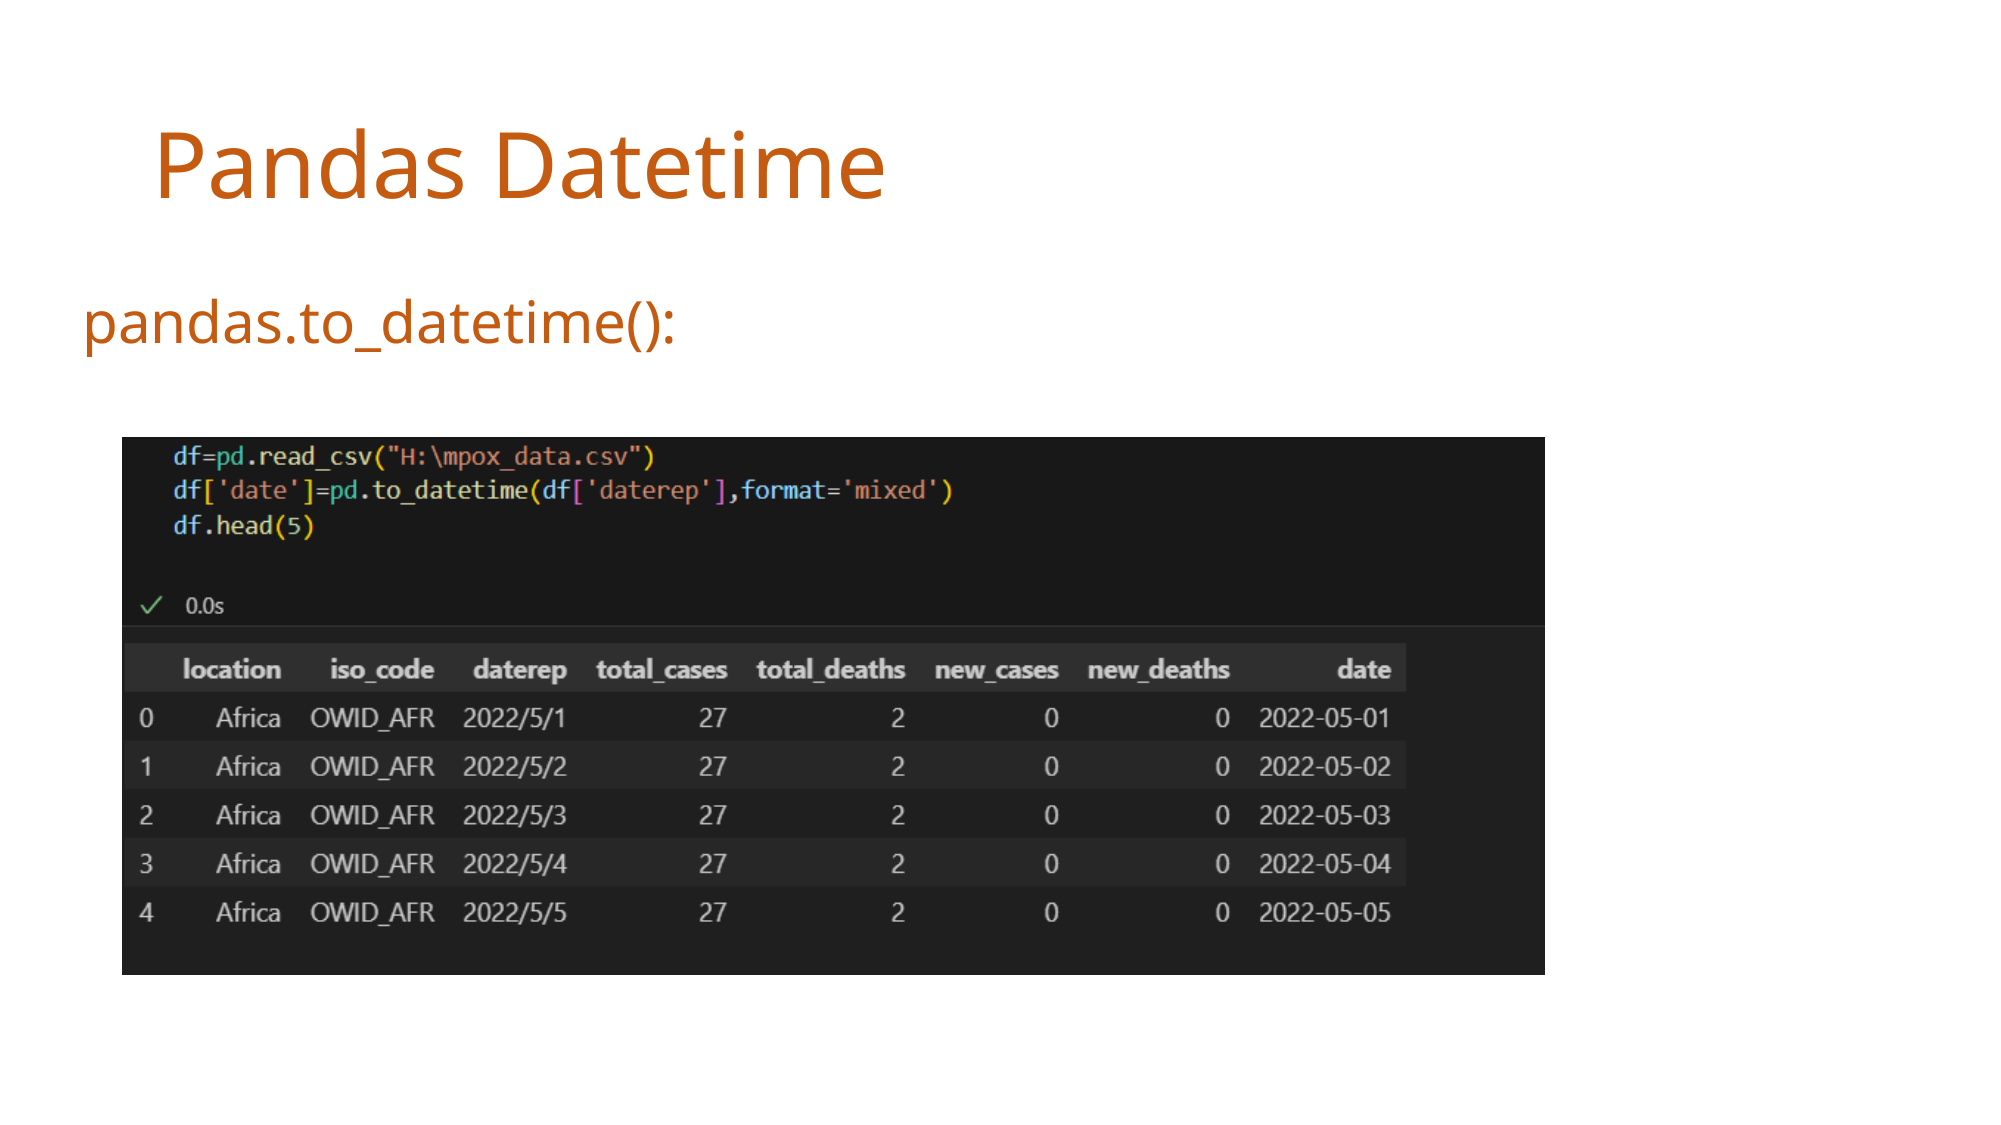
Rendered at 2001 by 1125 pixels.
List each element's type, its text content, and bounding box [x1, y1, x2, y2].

picture [122, 437, 1545, 975]
text_box pandas.to_datetime(): [67, 277, 1936, 363]
title Pandas Datetime [137, 59, 1863, 277]
